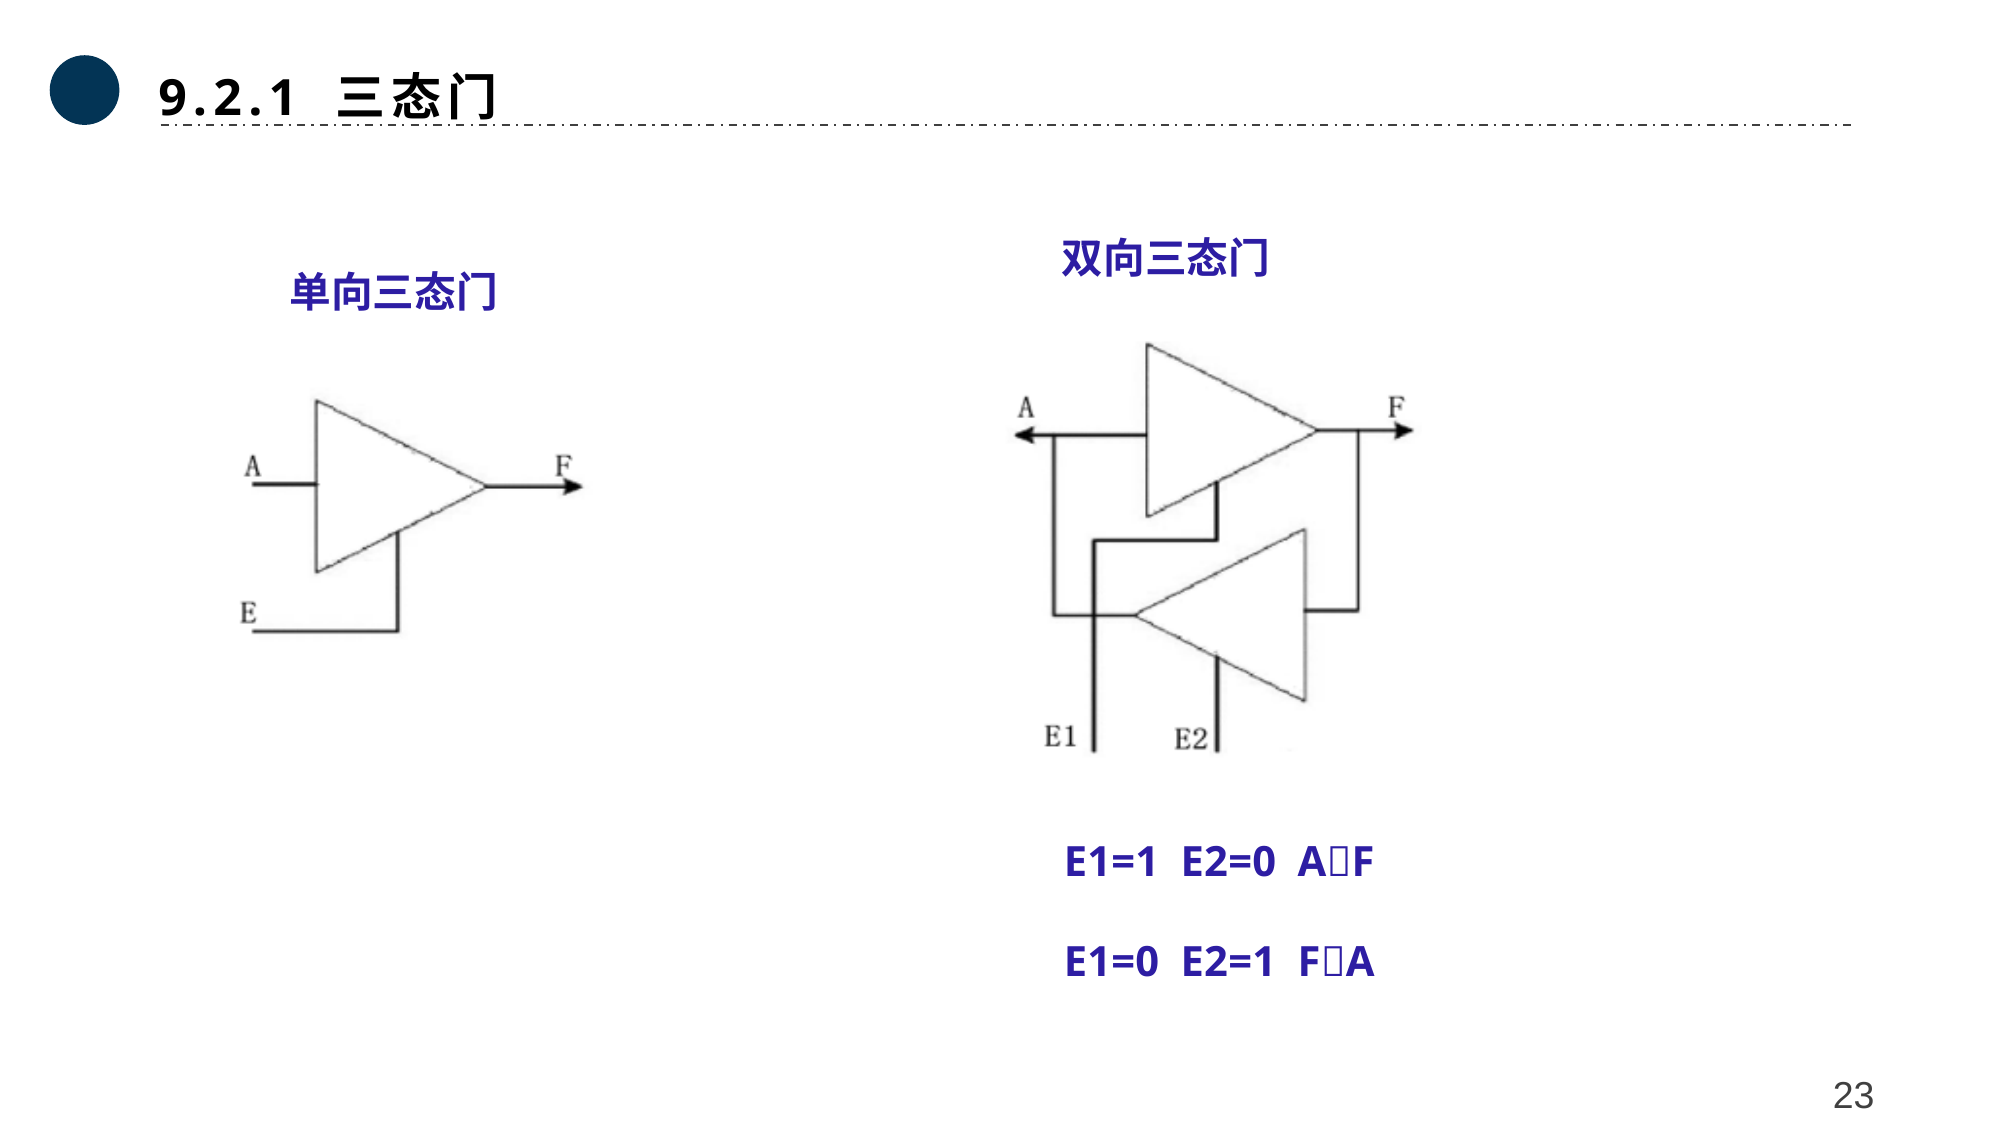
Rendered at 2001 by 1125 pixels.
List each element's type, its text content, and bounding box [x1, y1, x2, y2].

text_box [227, 258, 626, 760]
text_box 9.2.1 三态门 [143, 45, 1855, 133]
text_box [998, 224, 1422, 760]
text_box [48, 54, 121, 126]
text_box E1=1 E2=0 AF E1=0 E2=1 FA [1049, 826, 1390, 992]
